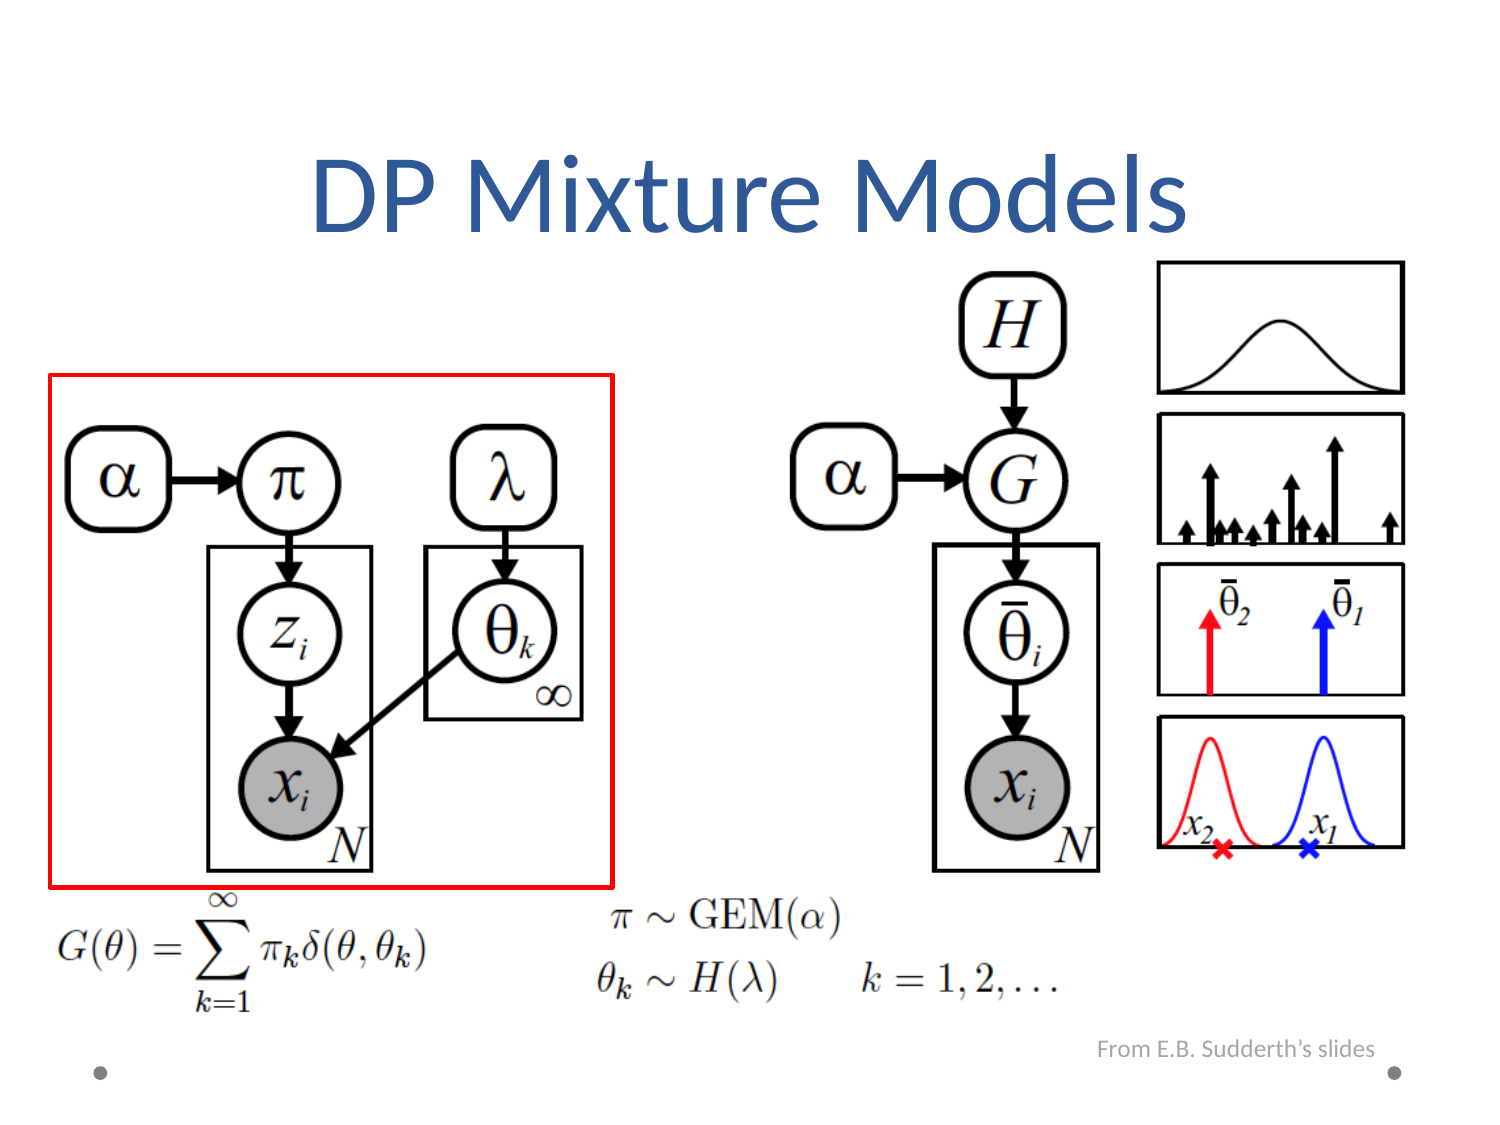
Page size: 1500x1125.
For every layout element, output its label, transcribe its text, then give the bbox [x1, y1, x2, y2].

title DP Mixture Models [75, 0, 1425, 236]
list From E.B. Sudderth’s slides [1012, 1025, 1438, 1088]
picture [49, 237, 1426, 1016]
